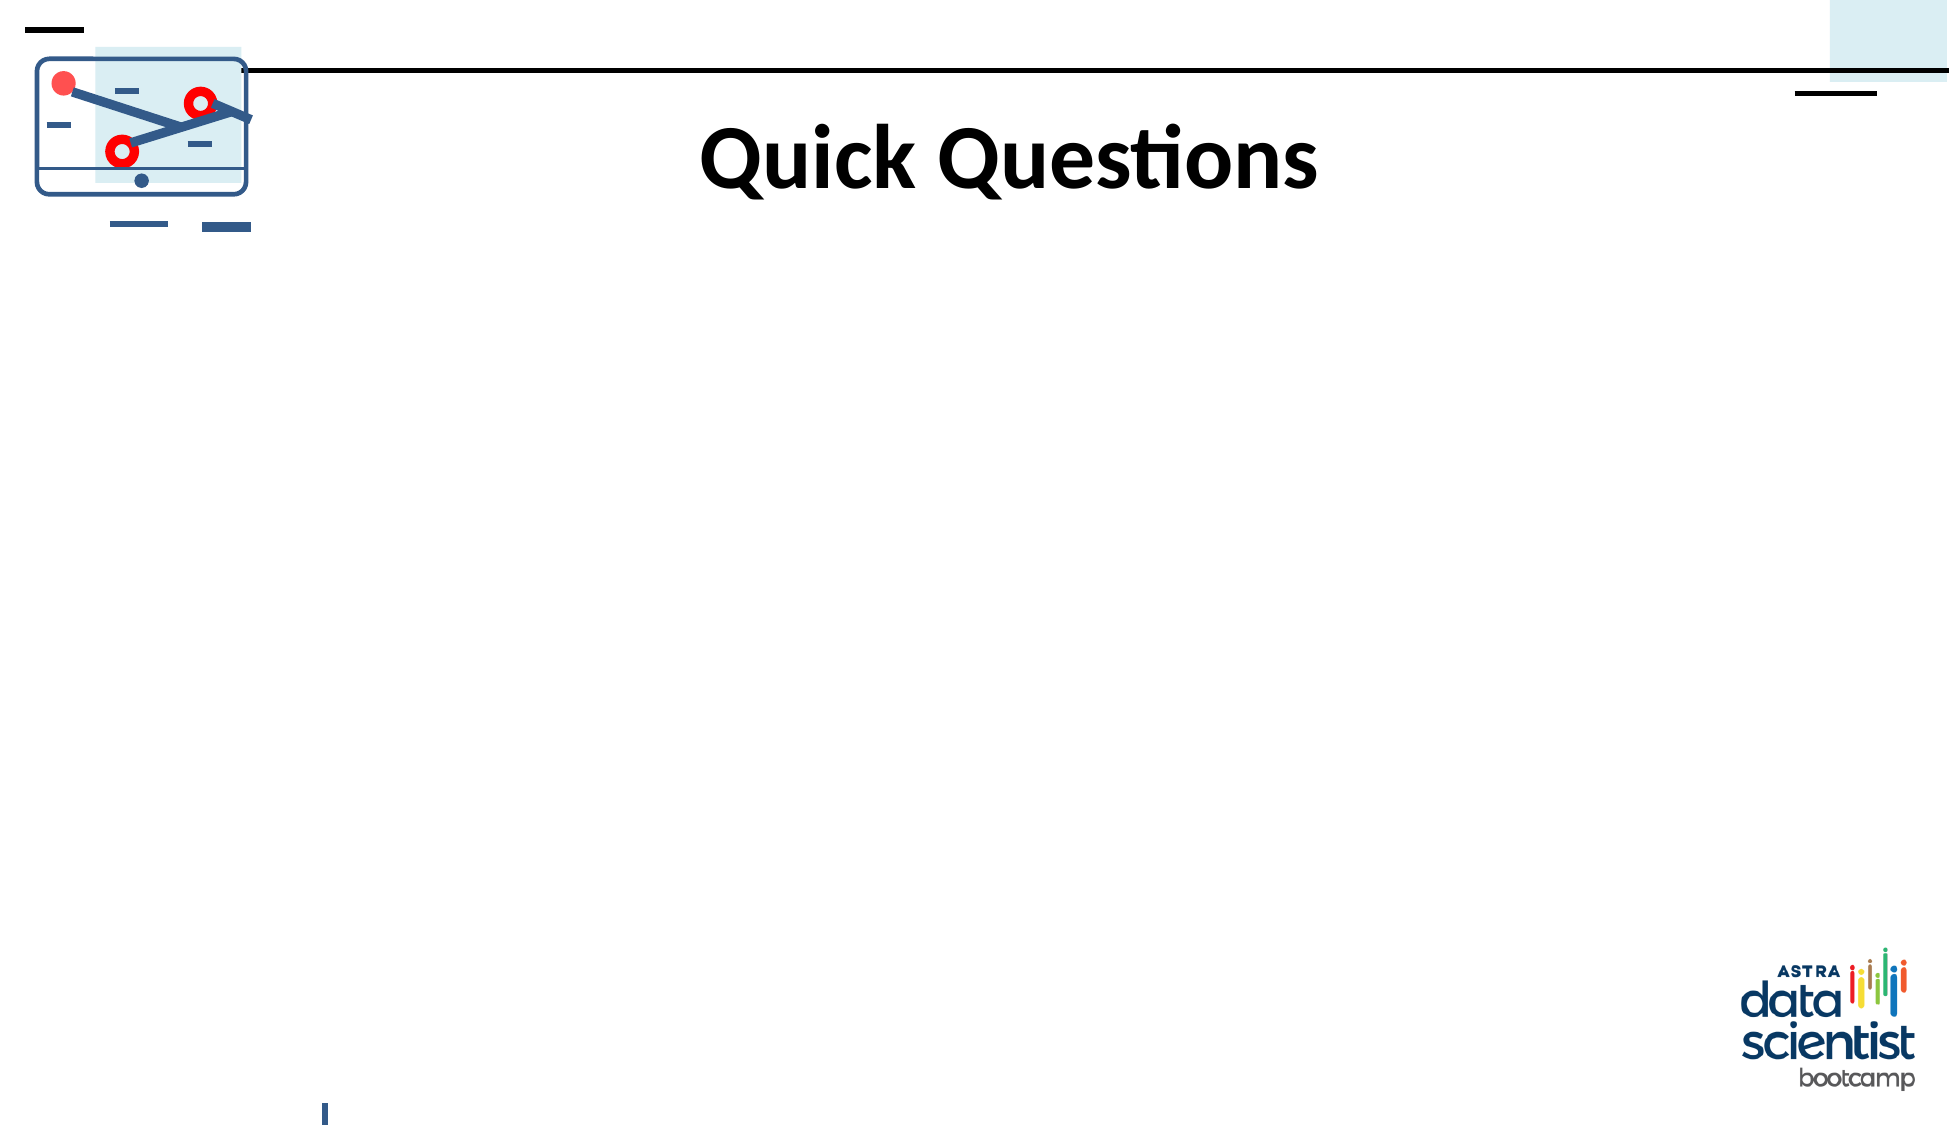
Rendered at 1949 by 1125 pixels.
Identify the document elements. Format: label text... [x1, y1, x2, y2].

picture [1724, 937, 1931, 1106]
title Quick Questions [271, 70, 1748, 233]
